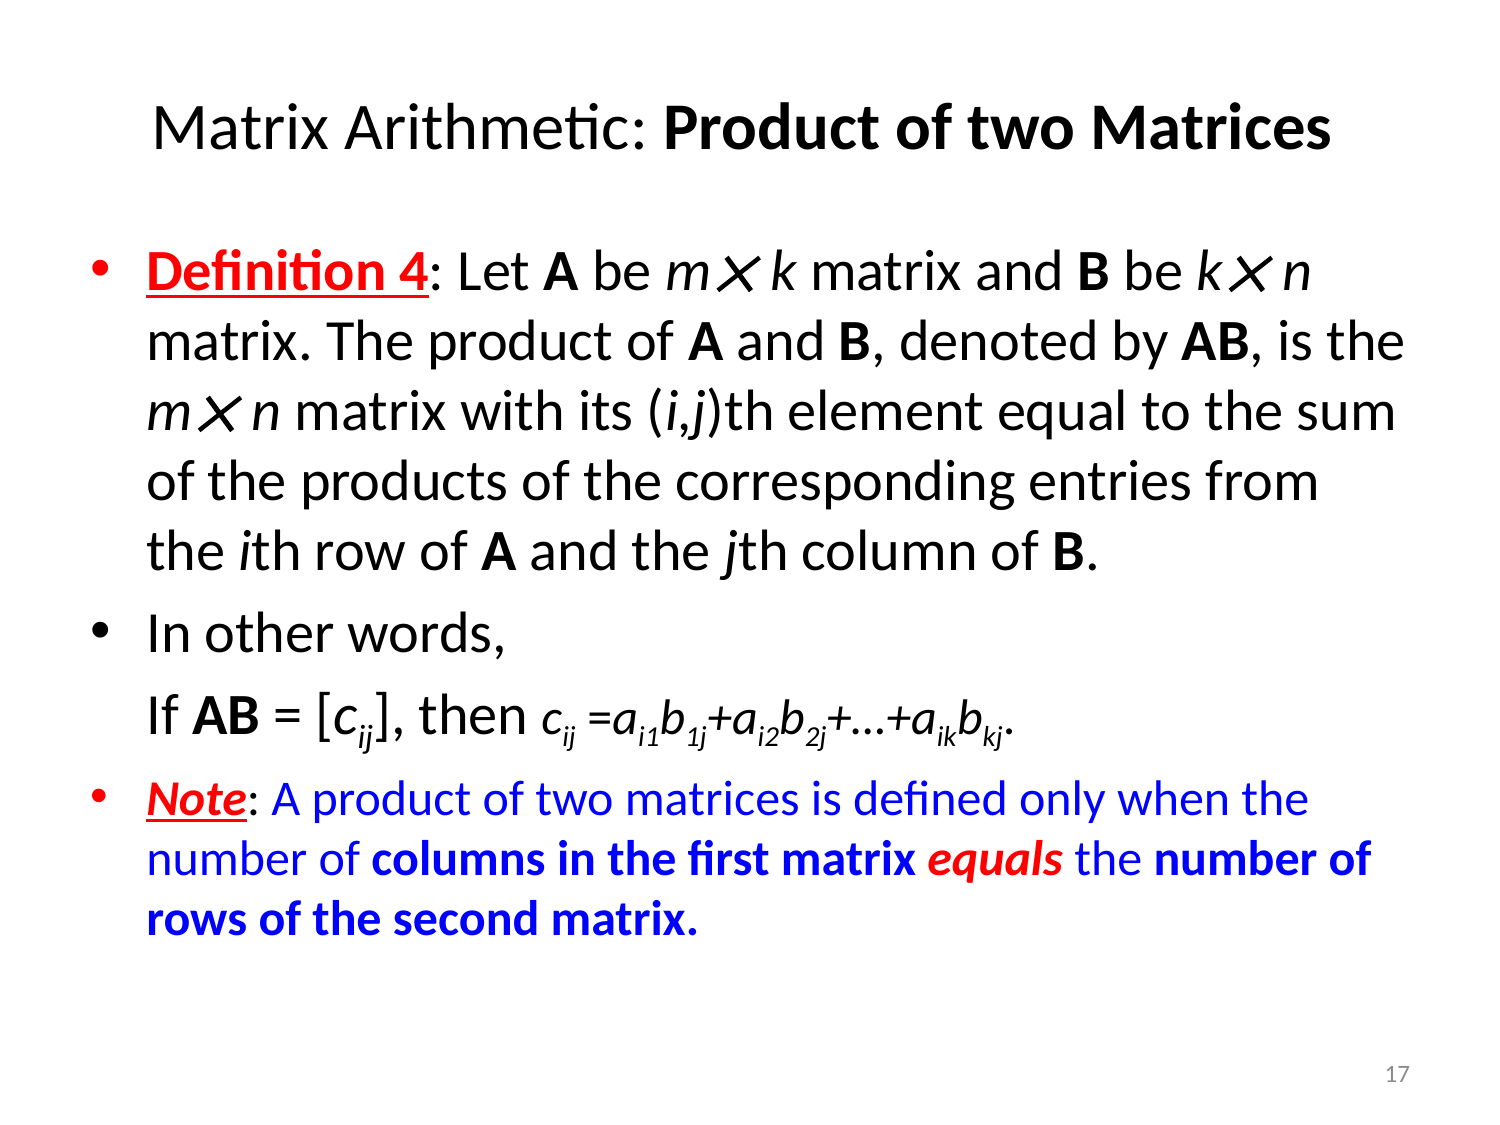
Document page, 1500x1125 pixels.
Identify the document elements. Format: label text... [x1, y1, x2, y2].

list Definition 4: Let A be m k matrix and B be k n matrix. The product of A and B, denoted by AB, is the m n matrix with its (i,j)th element equal to the sum of the products of the corresponding entries from the ith row of A and the jth column of B. In other words, If AB = [cij], then cij =ai1b1j+ai2b2j+…+aikbkj. Note: A product of two matrices is defined only when the number of columns in the first matrix equals the number of rows of the second matrix. [74, 224, 1426, 1026]
title Matrix Arithmetic: Product of two Matrices [74, 44, 1426, 201]
slide_number 17 [1074, 1042, 1425, 1103]
